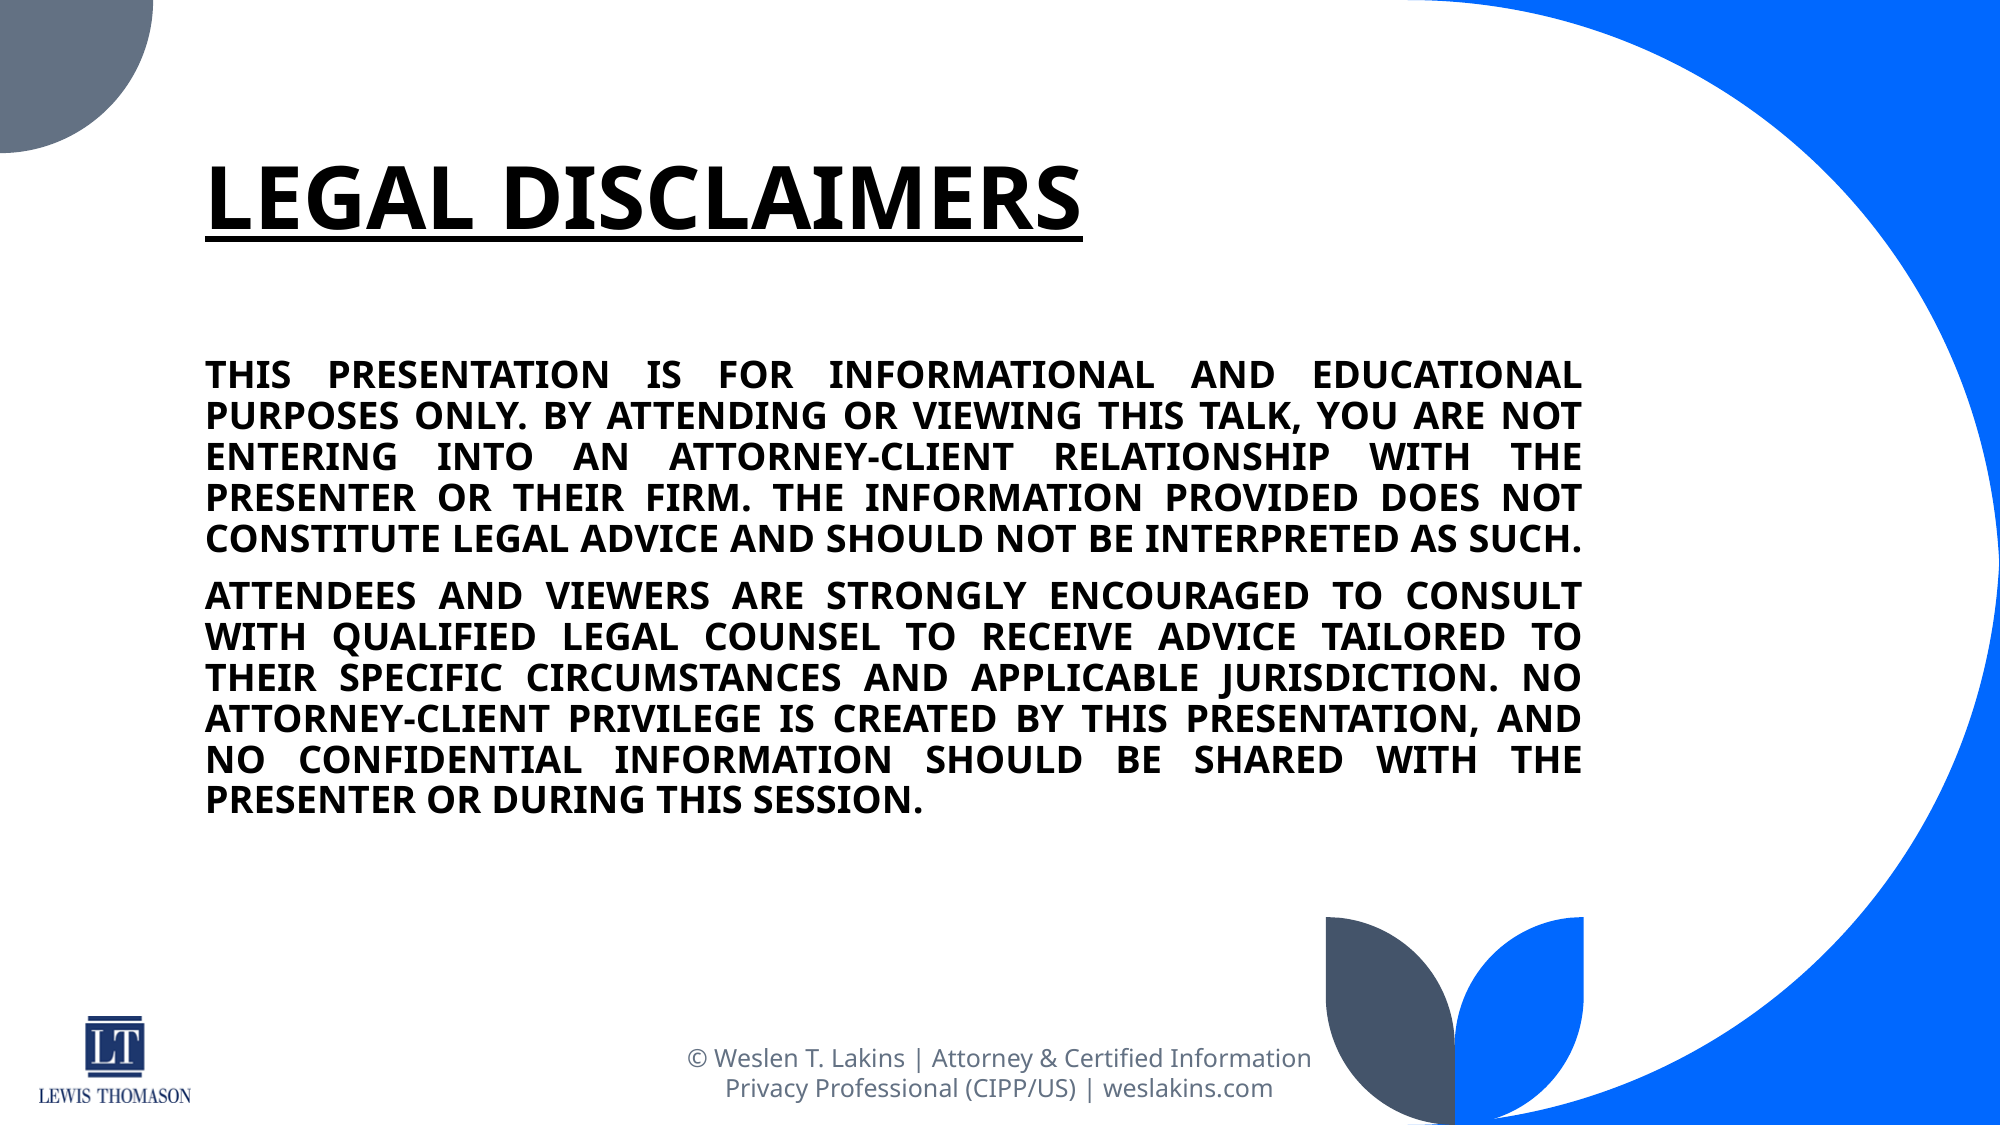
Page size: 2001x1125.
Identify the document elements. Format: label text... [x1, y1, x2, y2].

footer © Weslen T. Lakins | Attorney & Certified Information Privacy Professional (CIPP/US) | weslakins.com [662, 1042, 1338, 1103]
list THIS PRESENTATION IS FOR INFORMATIONAL AND EDUCATIONAL PURPOSES ONLY. BY ATTENDING OR VIEWING THIS TALK, YOU ARE NOT ENTERING INTO AN ATTORNEY-CLIENT RELATIONSHIP WITH THE PRESENTER OR THEIR FIRM. THE INFORMATION PROVIDED DOES NOT CONSTITUTE LEGAL ADVICE AND SHOULD NOT BE INTERPRETED AS SUCH. ATTENDEES AND VIEWERS ARE STRONGLY ENCOURAGED TO CONSULT WITH QUALIFIED LEGAL COUNSEL TO RECEIVE ADVICE TAILORED TO THEIR SPECIFIC CIRCUMSTANCES AND APPLICABLE JURISDICTION. NO ATTORNEY-CLIENT PRIVILEGE IS CREATED BY THIS PRESENTATION, AND NO CONFIDENTIAL INFORMATION SHOULD BE SHARED WITH THE PRESENTER OR DURING THIS SESSION. [190, 287, 1600, 839]
picture [39, 1016, 191, 1103]
title LEGAL DISCLAIMERS [190, 16, 1795, 254]
